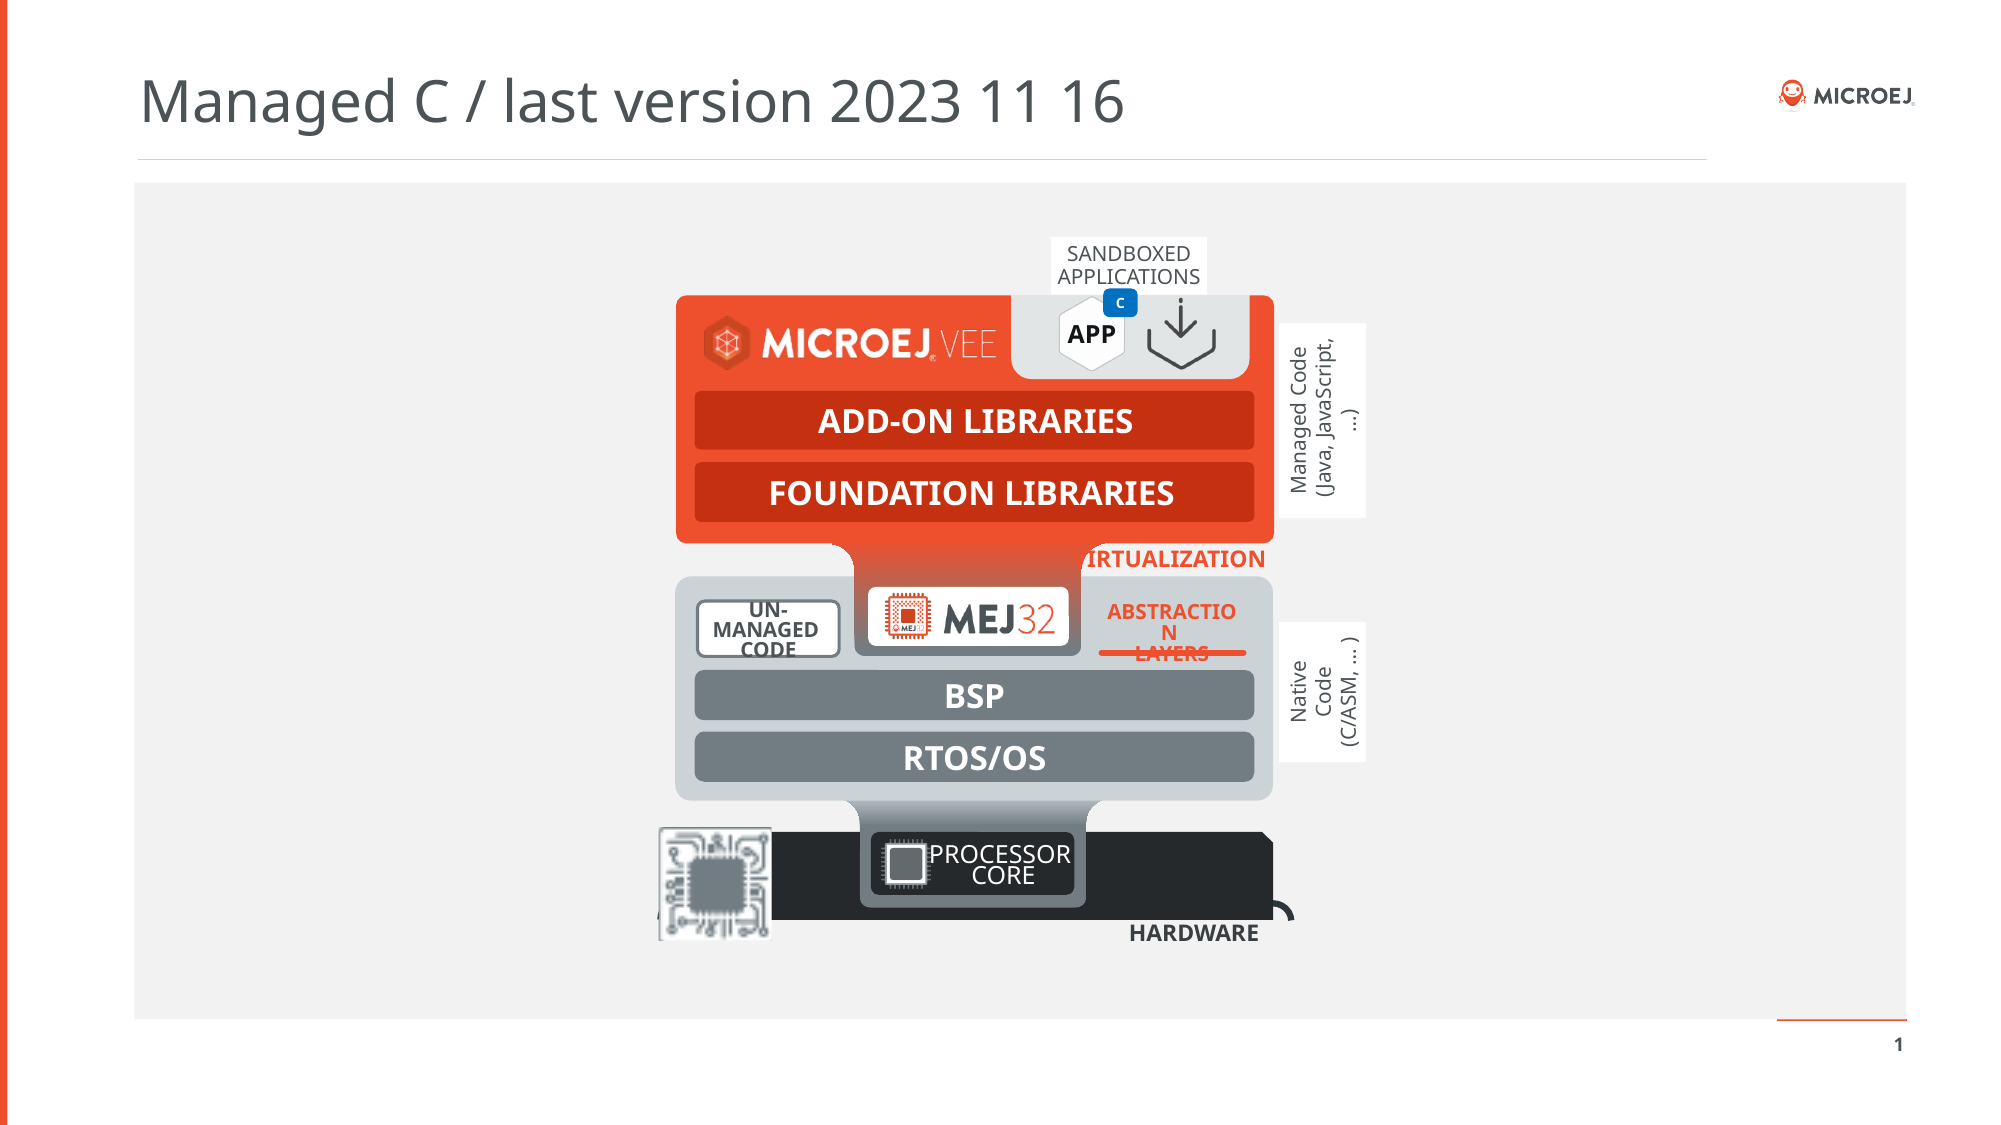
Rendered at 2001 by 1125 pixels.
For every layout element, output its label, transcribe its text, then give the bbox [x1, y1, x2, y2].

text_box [658, 236, 1342, 948]
text_box Managed C / last version 2023 11 16 [124, 56, 2000, 142]
